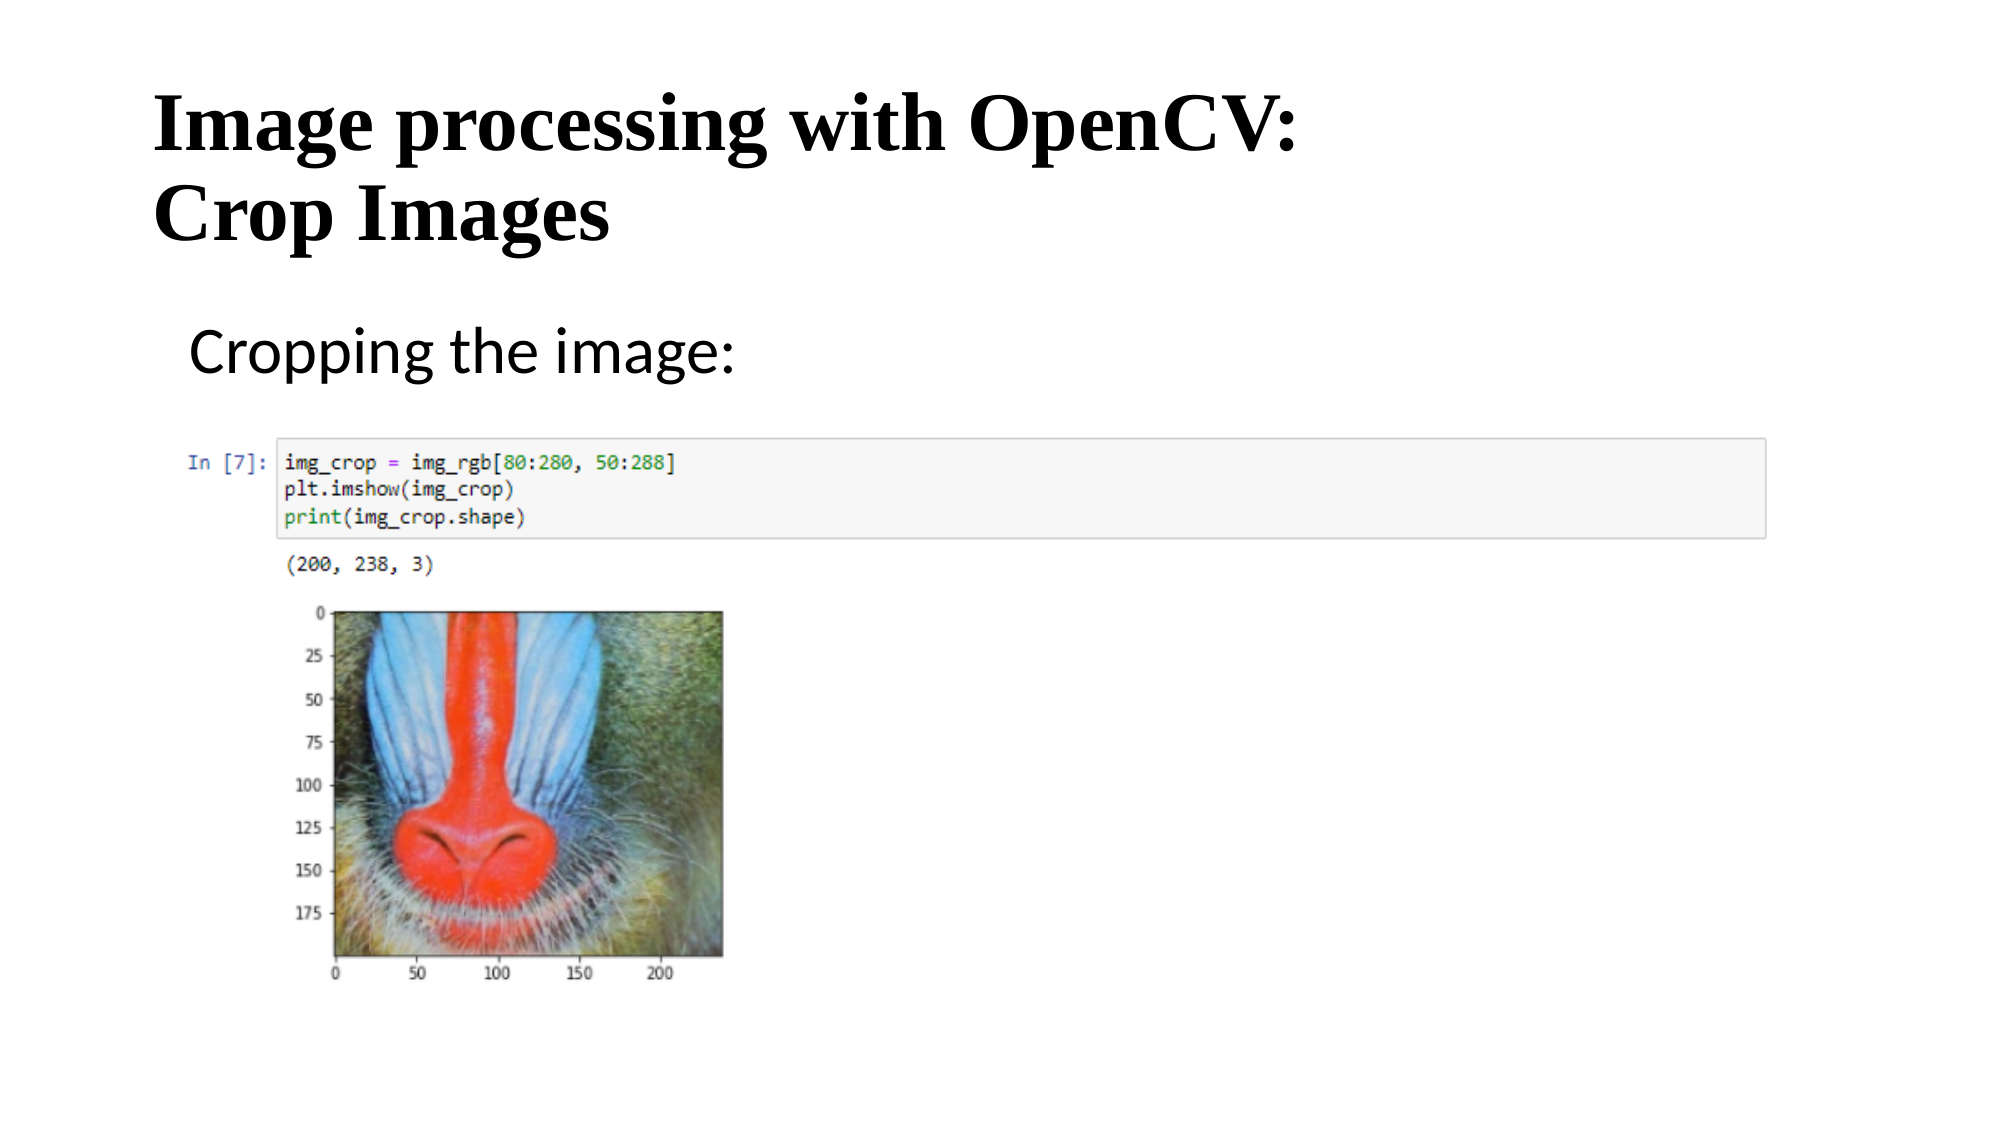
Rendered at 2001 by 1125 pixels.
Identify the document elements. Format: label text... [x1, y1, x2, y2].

list Cropping the image: [137, 299, 1863, 1014]
picture [160, 410, 1782, 1013]
title Image processing with OpenCV: Crop Images [137, 59, 1863, 278]
